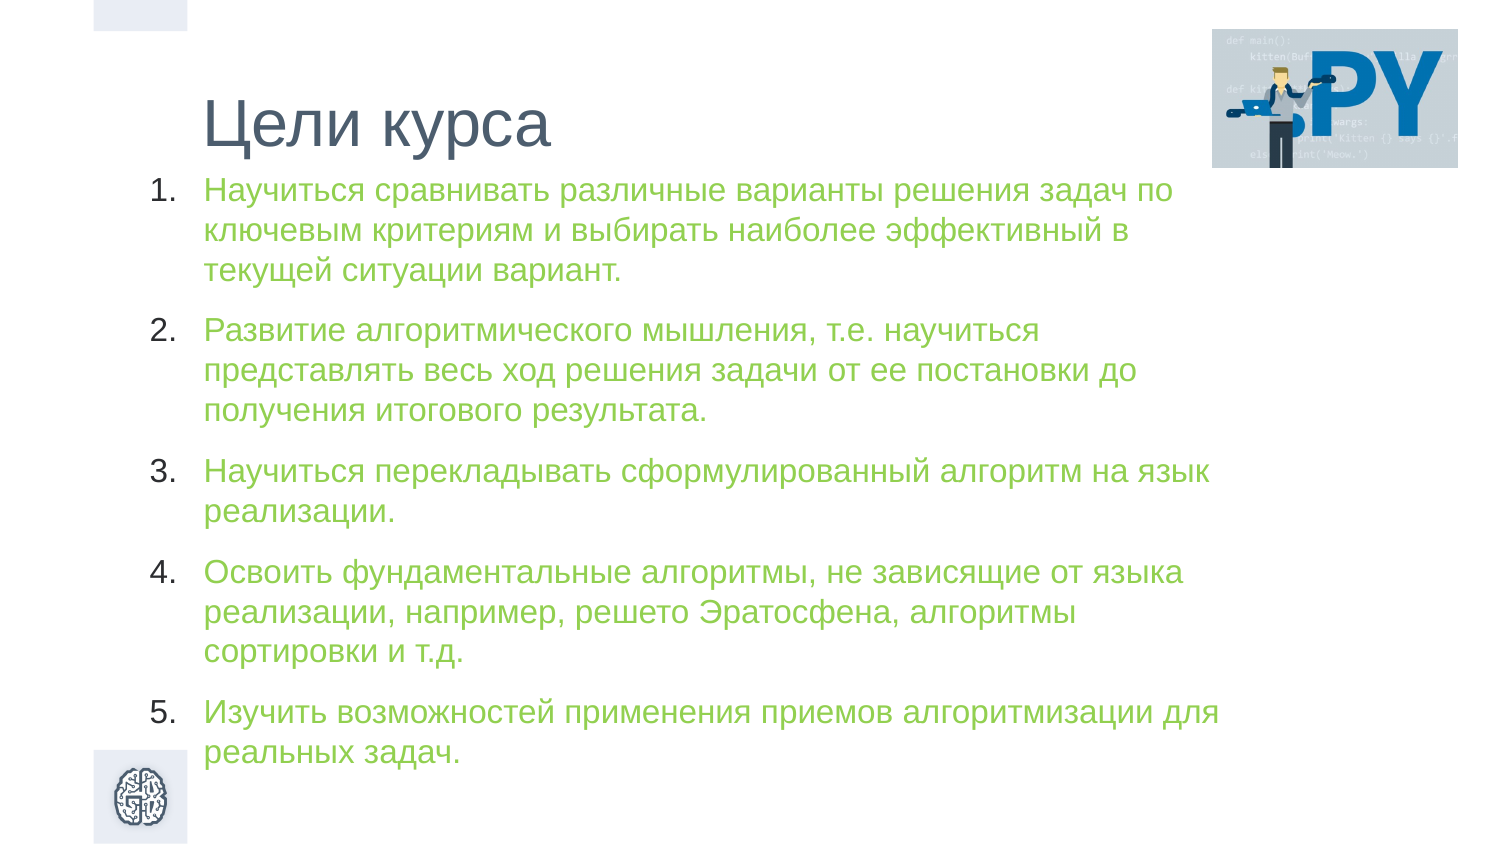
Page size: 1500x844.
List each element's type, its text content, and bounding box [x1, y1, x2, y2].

text_box Цели курса [187, 72, 1206, 168]
picture [1211, 29, 1458, 168]
picture [106, 760, 175, 834]
text_box Научиться сравнивать различные варианты решения задач по ключевым критериям и выбирать наиболее эффективный в текущей ситуации вариант. Развитие алгоритмического мышления, т.е. научиться представлять весь ход решения задачи от ее постановки до получения итогового результата. Научиться перекладывать сформулированный алгоритм на язык реализации. Освоить фундаментальные алгоритмы, не зависящие от языка реализации, например, решето Эратосфена, алгоритмы сортировки и т.д. Изучить возможностей применения приемов алгоритмизации для реальных задач. [113, 254, 1239, 684]
